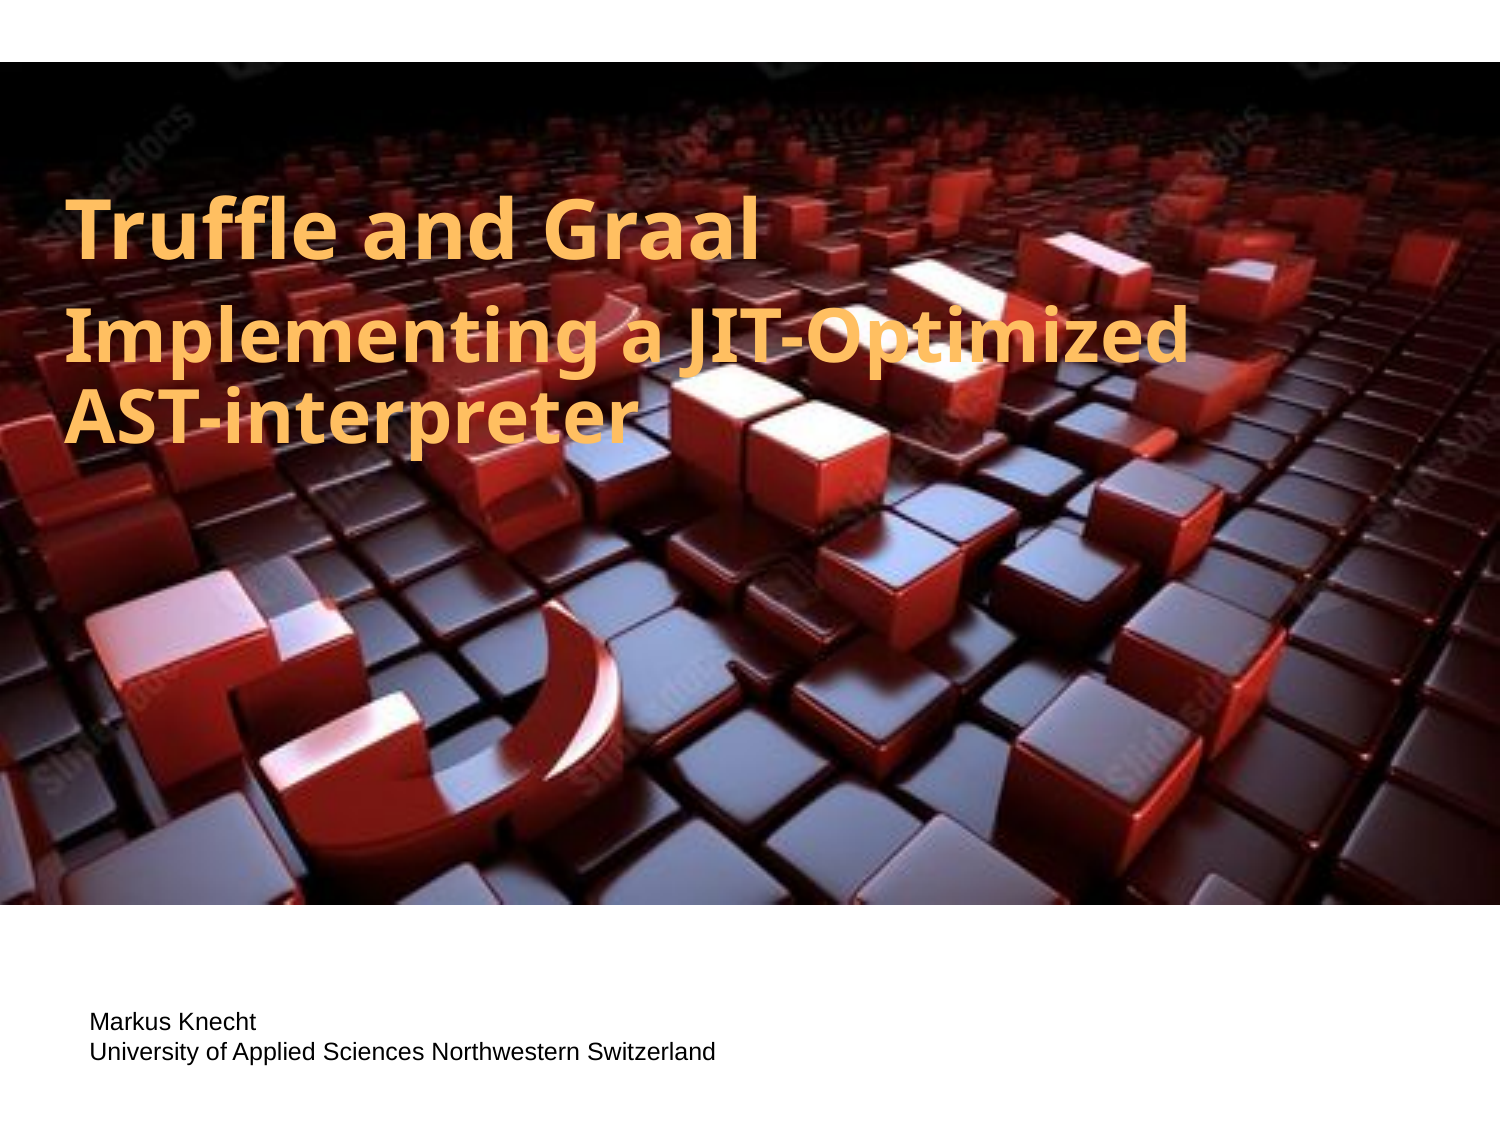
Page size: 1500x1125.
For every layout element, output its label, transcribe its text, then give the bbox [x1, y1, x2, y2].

text_box Markus Knecht University of Applied Sciences Northwestern Switzerland [74, 998, 825, 1074]
picture [0, 62, 1500, 906]
